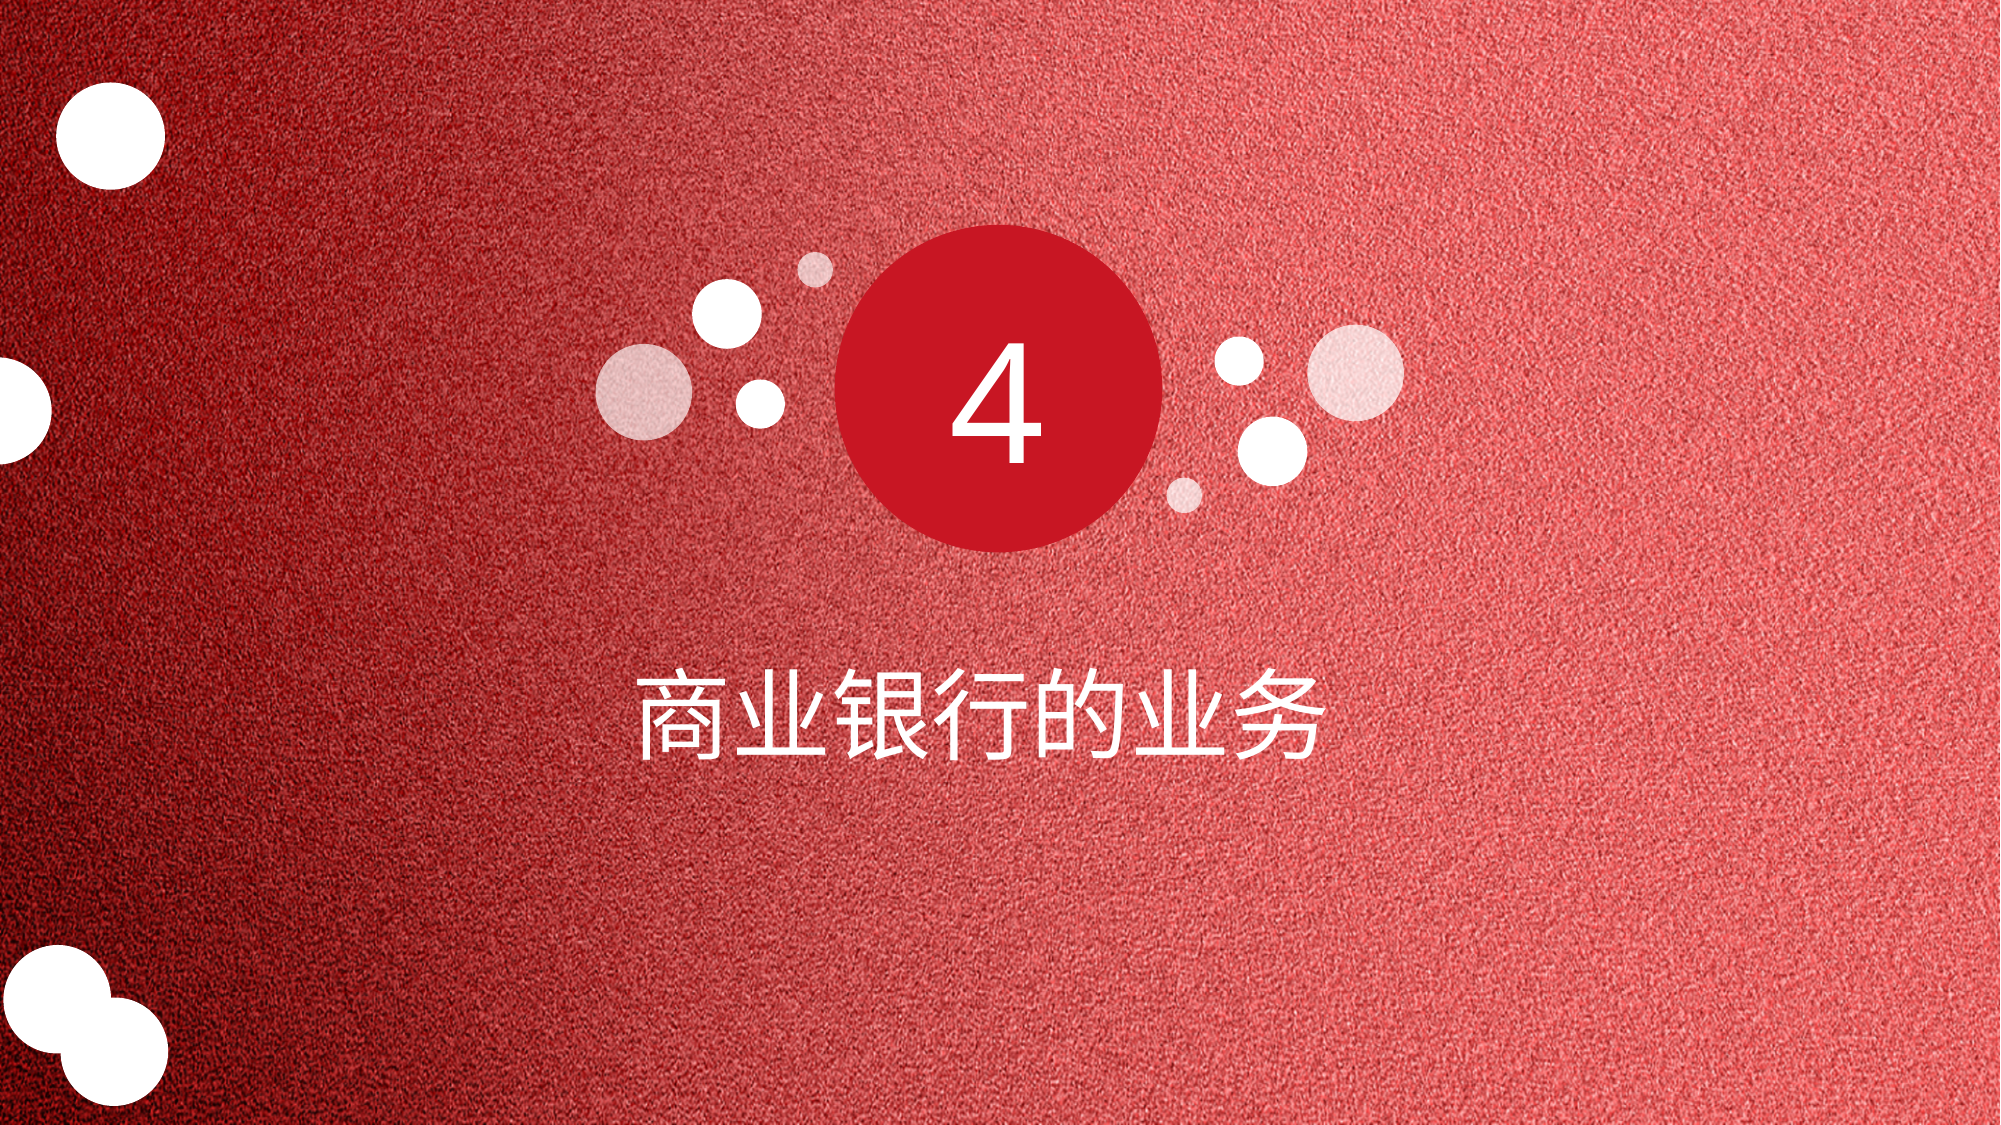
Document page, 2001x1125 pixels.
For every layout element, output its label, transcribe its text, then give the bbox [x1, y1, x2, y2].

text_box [834, 224, 1163, 553]
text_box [595, 252, 834, 441]
picture [0, 0, 2000, 1125]
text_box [1166, 324, 1404, 514]
text_box 商业银行的业务 [615, 644, 1385, 780]
